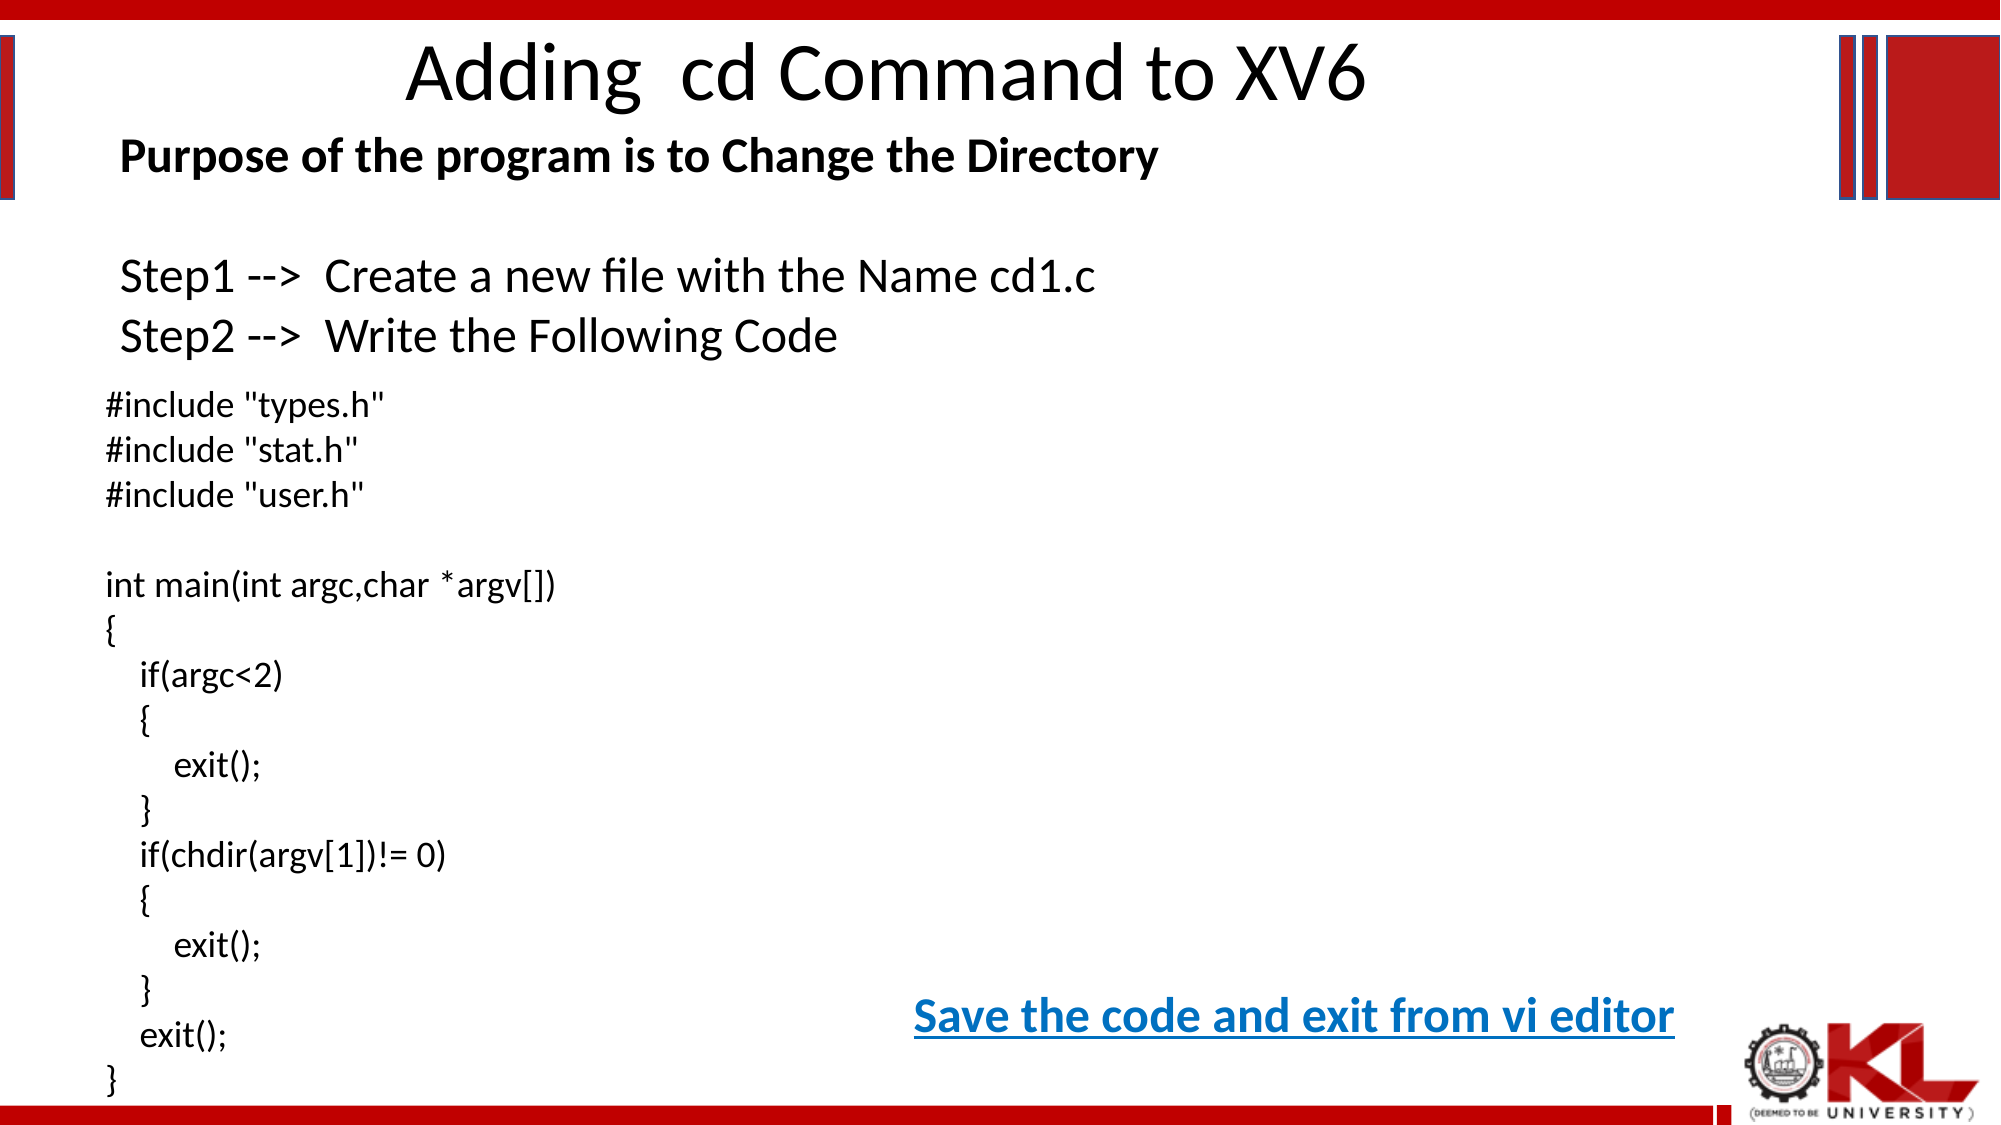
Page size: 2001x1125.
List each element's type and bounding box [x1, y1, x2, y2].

text_box [0, 0, 2000, 1125]
